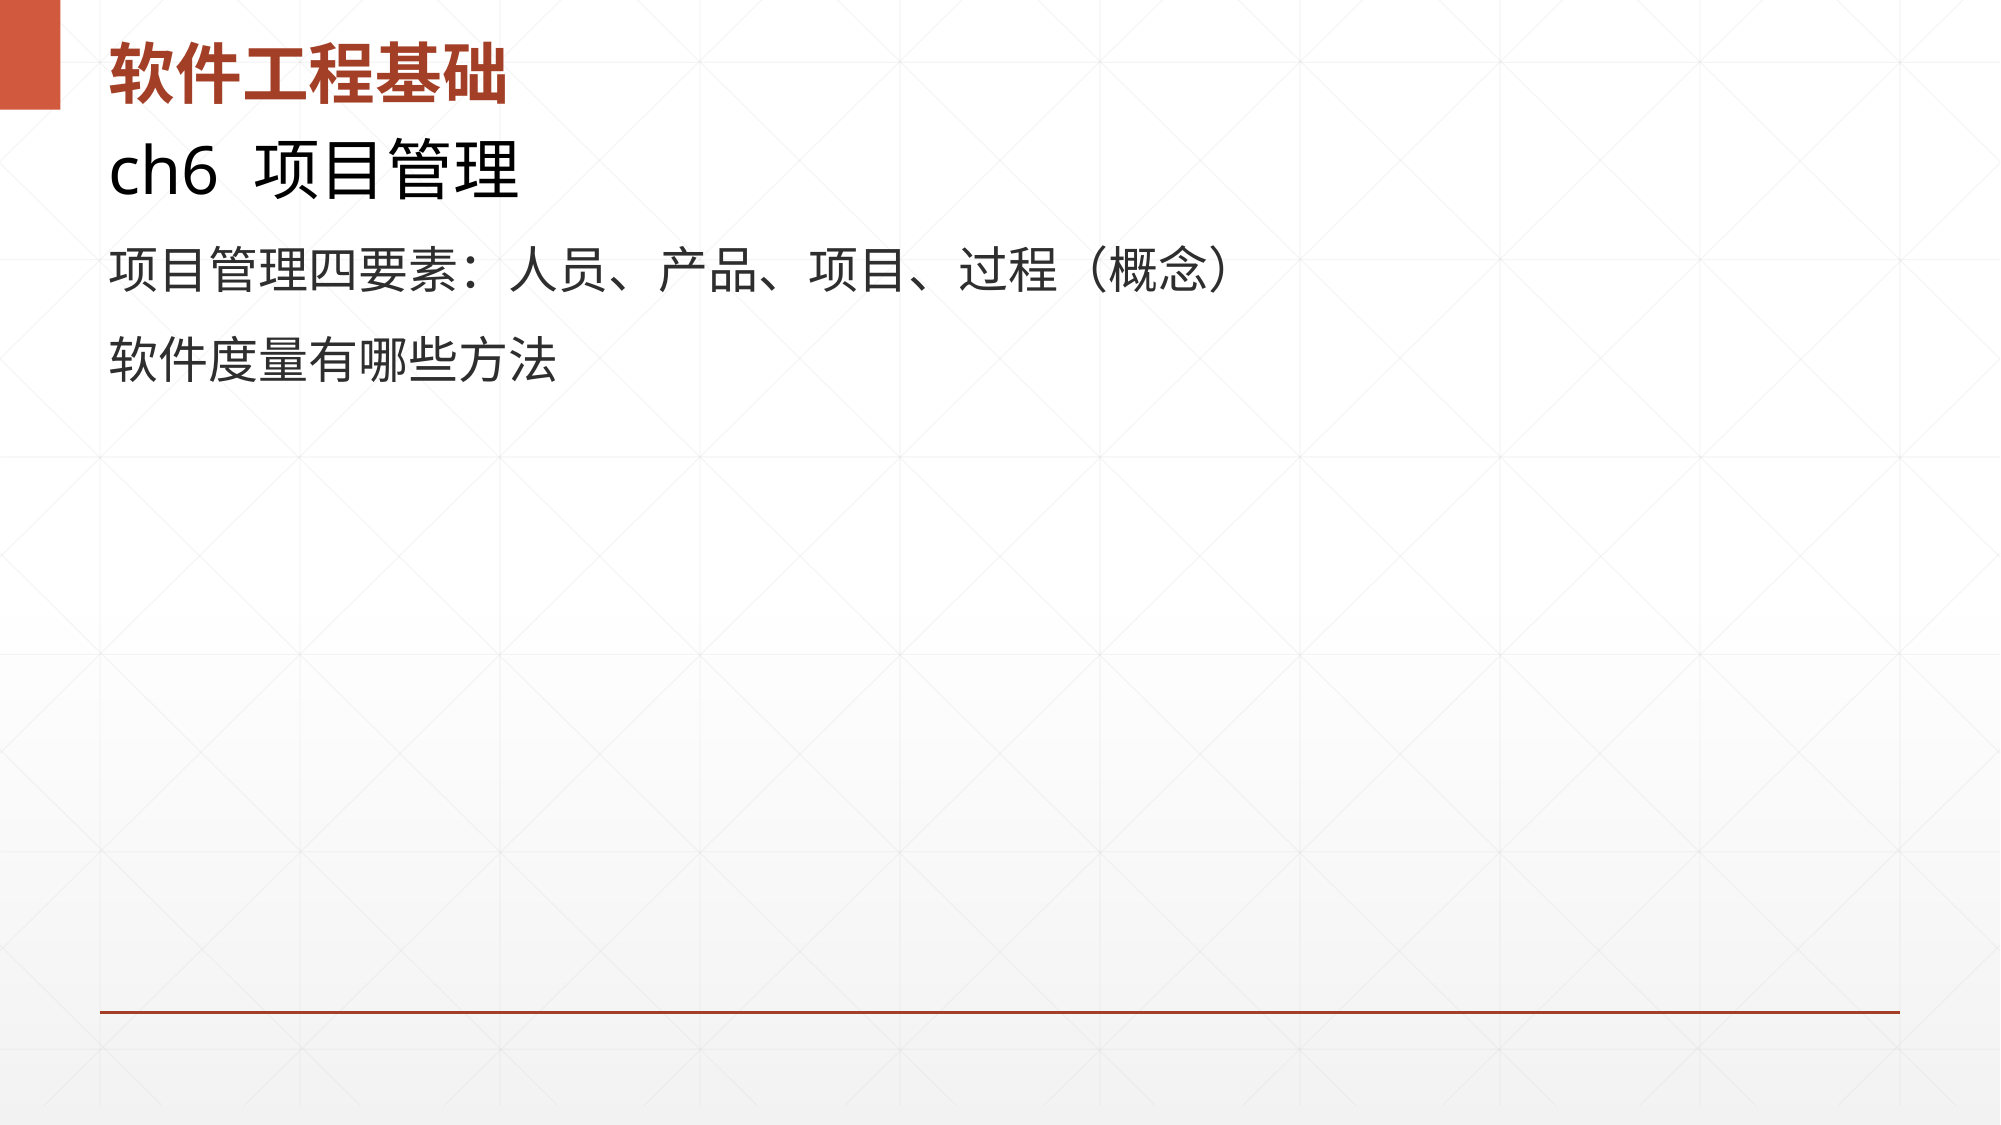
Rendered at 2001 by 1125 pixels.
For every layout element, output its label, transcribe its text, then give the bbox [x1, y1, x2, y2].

text_box ch6 项目管理 项目管理四要素：人员、产品、项目、过程（概念） 软件度量有哪些方法 [93, 80, 1885, 396]
title 软件工程基础 [93, 0, 948, 80]
